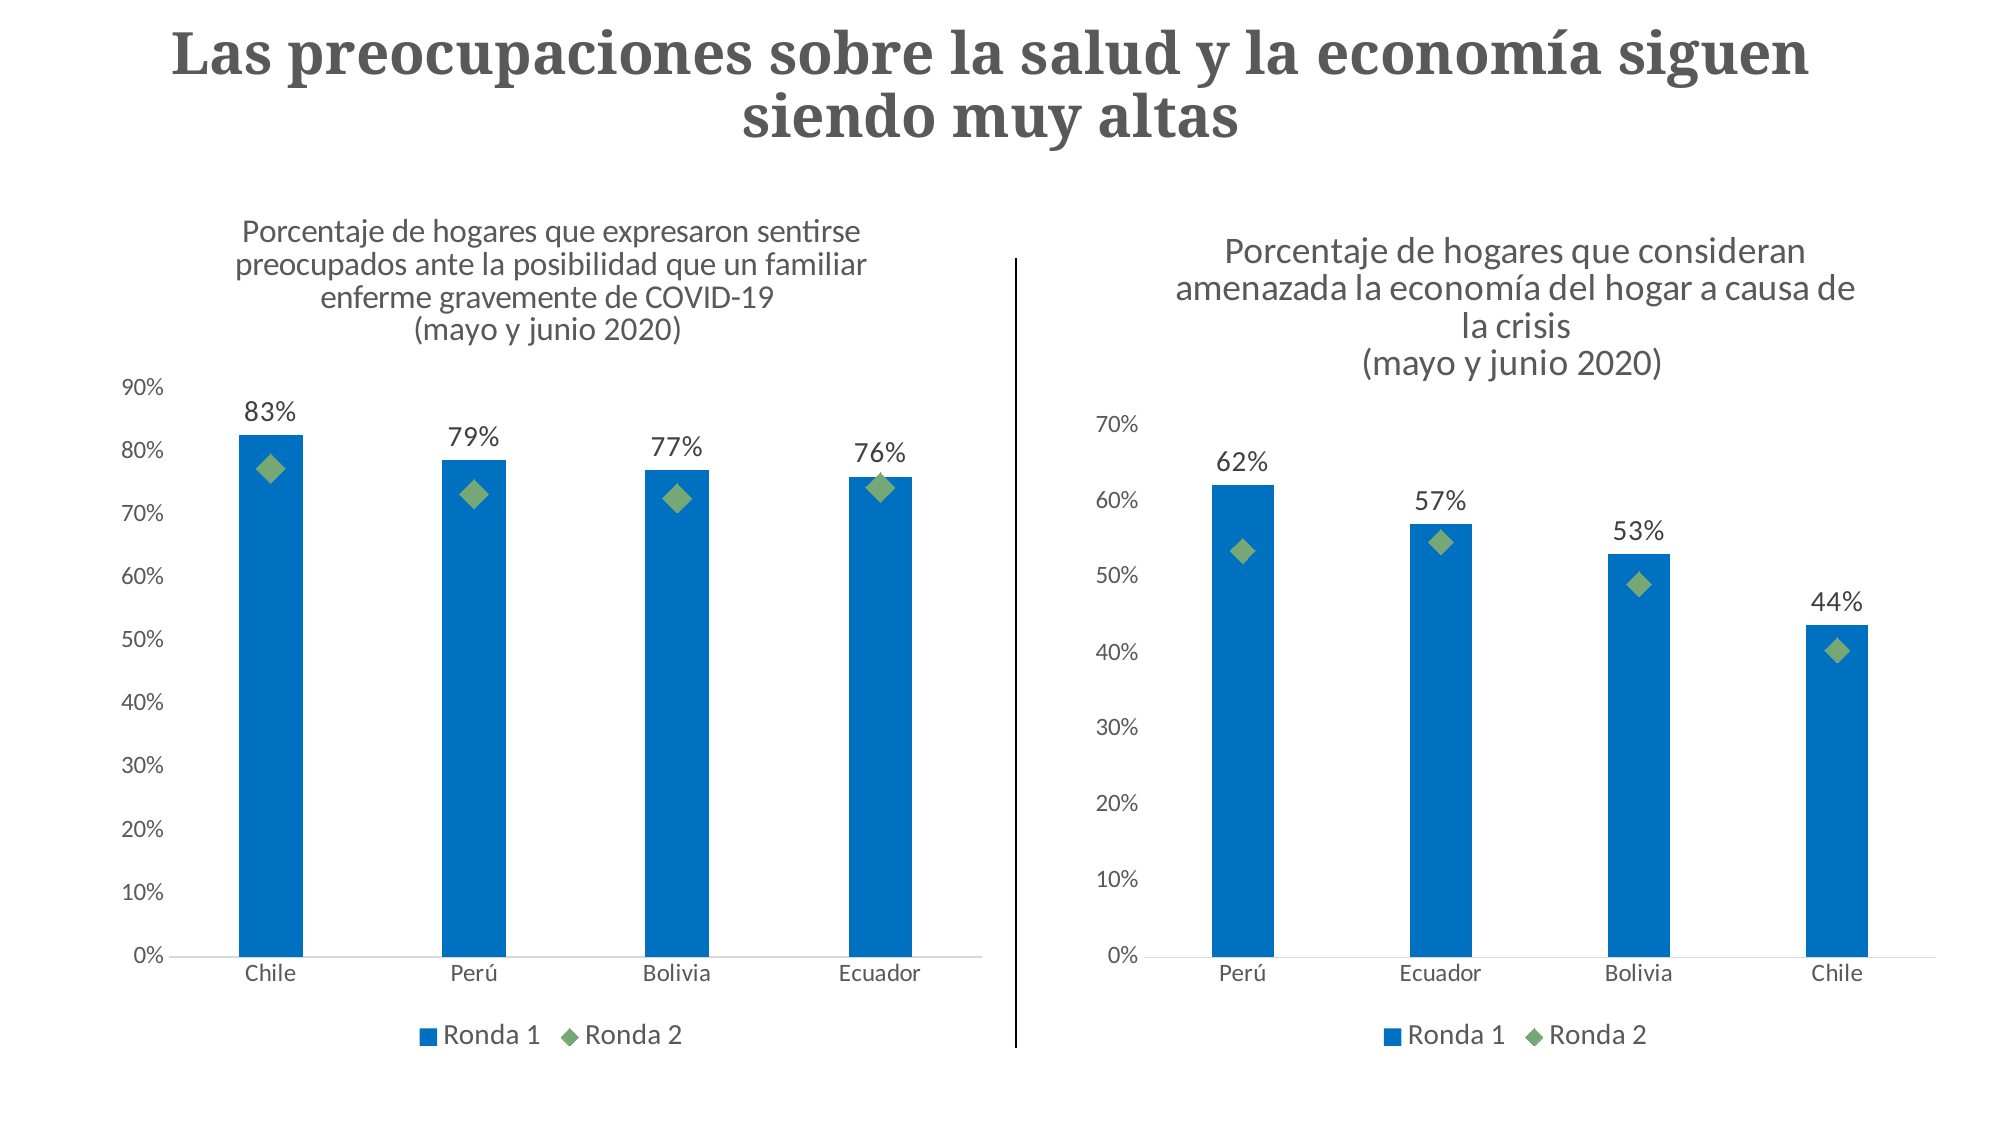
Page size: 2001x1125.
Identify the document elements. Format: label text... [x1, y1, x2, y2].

chart [103, 181, 1000, 1058]
chart [1077, 198, 1954, 1059]
title Las preocupaciones sobre la salud y la economía siguen siendo muy altas [81, 31, 1902, 143]
